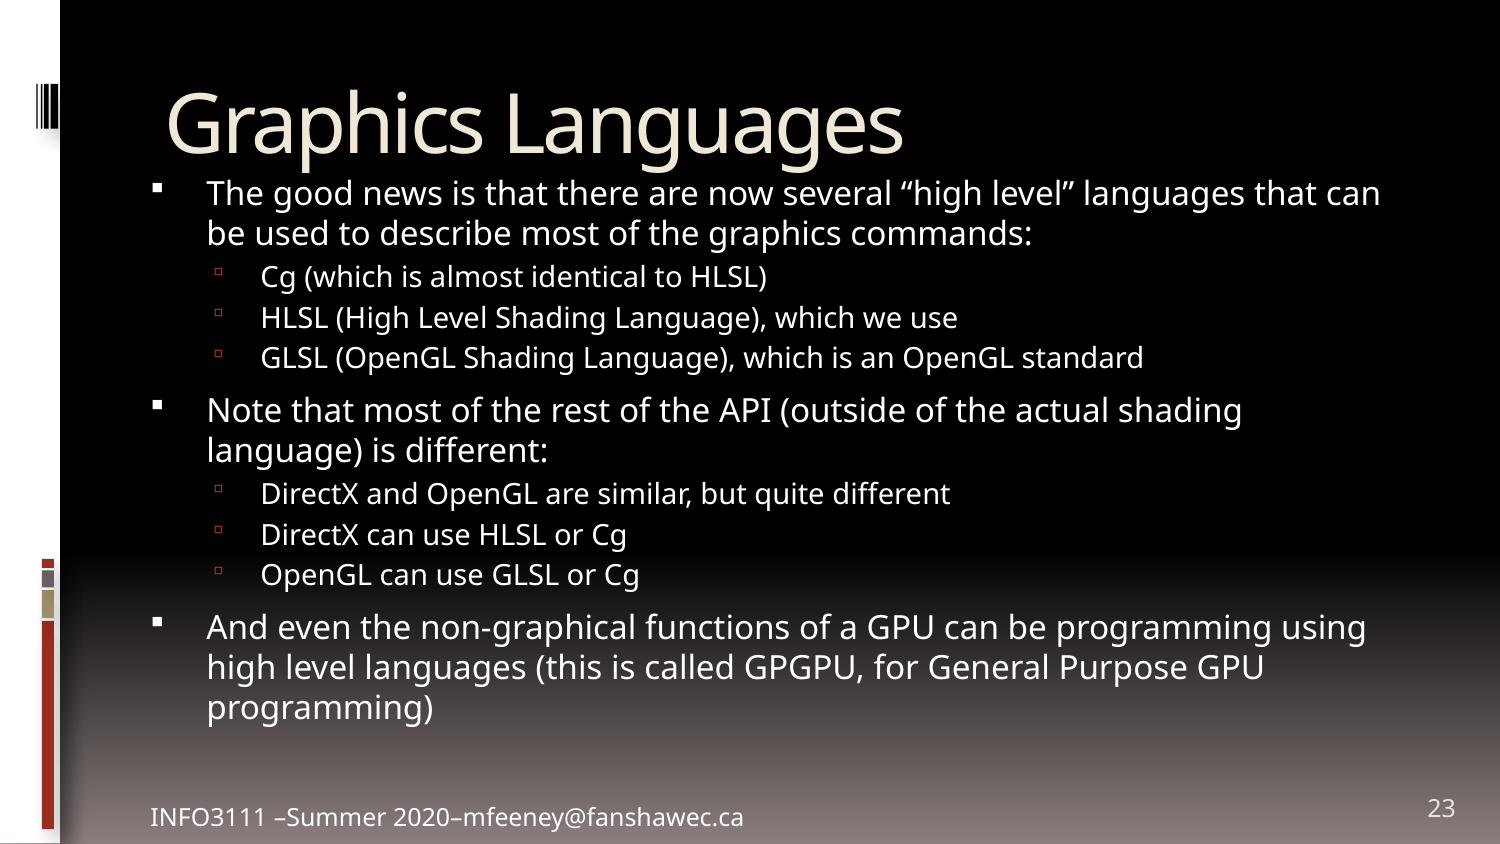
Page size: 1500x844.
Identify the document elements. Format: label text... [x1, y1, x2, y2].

title Graphics Languages [150, 63, 1425, 176]
list The good news is that there are now several “high level” languages that can be used to describe most of the graphics commands: Cg (which is almost identical to HLSL) HLSL (High Level Shading Language), which we use GLSL (OpenGL Shading Language), which is an OpenGL standard Note that most of the rest of the API (outside of the actual shading language) is different: DirectX and OpenGL are similar, but quite different DirectX can use HLSL or Cg OpenGL can use GLSL or Cg And even the non-graphical functions of a GPU can be programming using high level languages (this is called GPGPU, for General Purpose GPU programming) [123, 164, 1400, 728]
slide_number 23 [1412, 789, 1488, 835]
